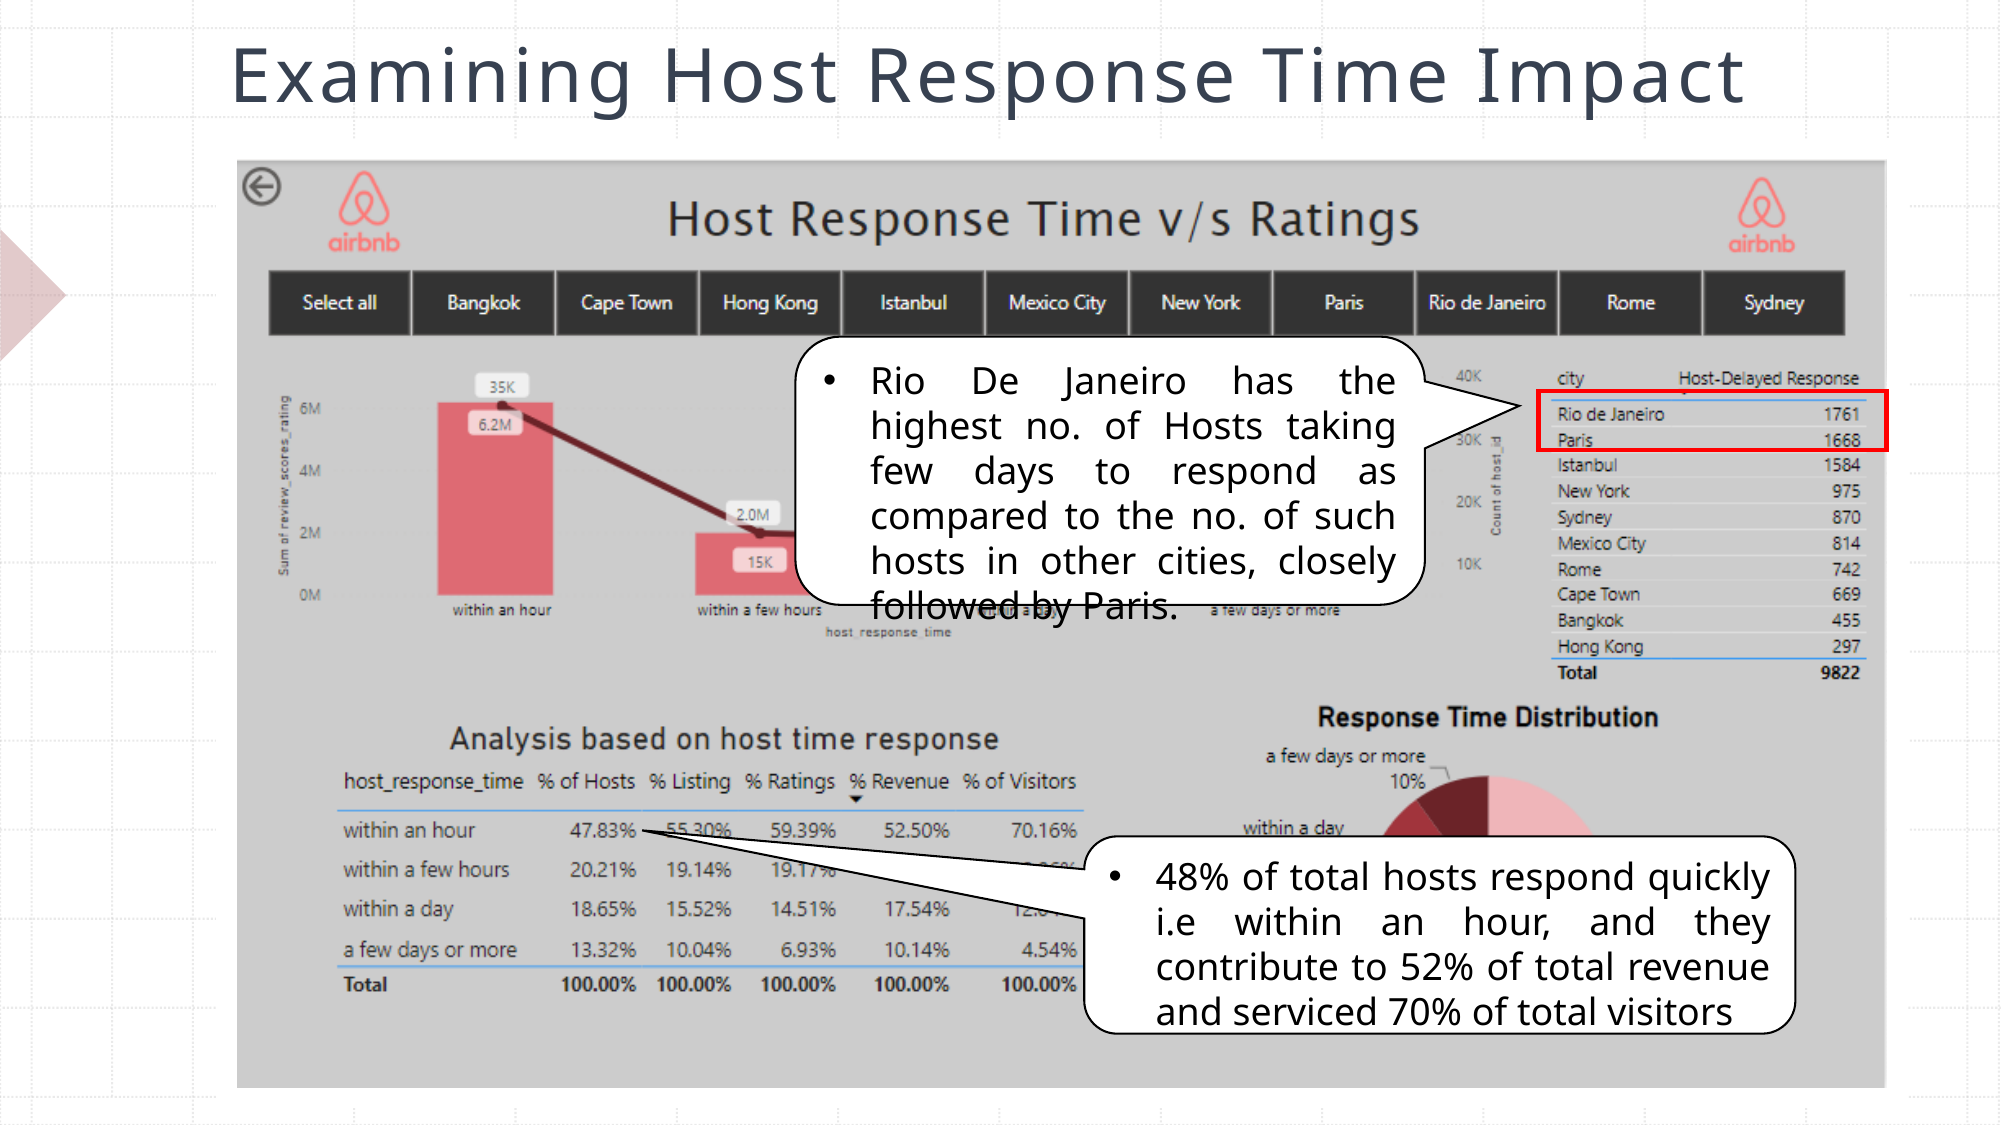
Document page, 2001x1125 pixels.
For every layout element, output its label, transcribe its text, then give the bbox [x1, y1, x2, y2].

text_box Examining Host Response Time Impact [0, 20, 2000, 126]
picture [236, 159, 1887, 1088]
